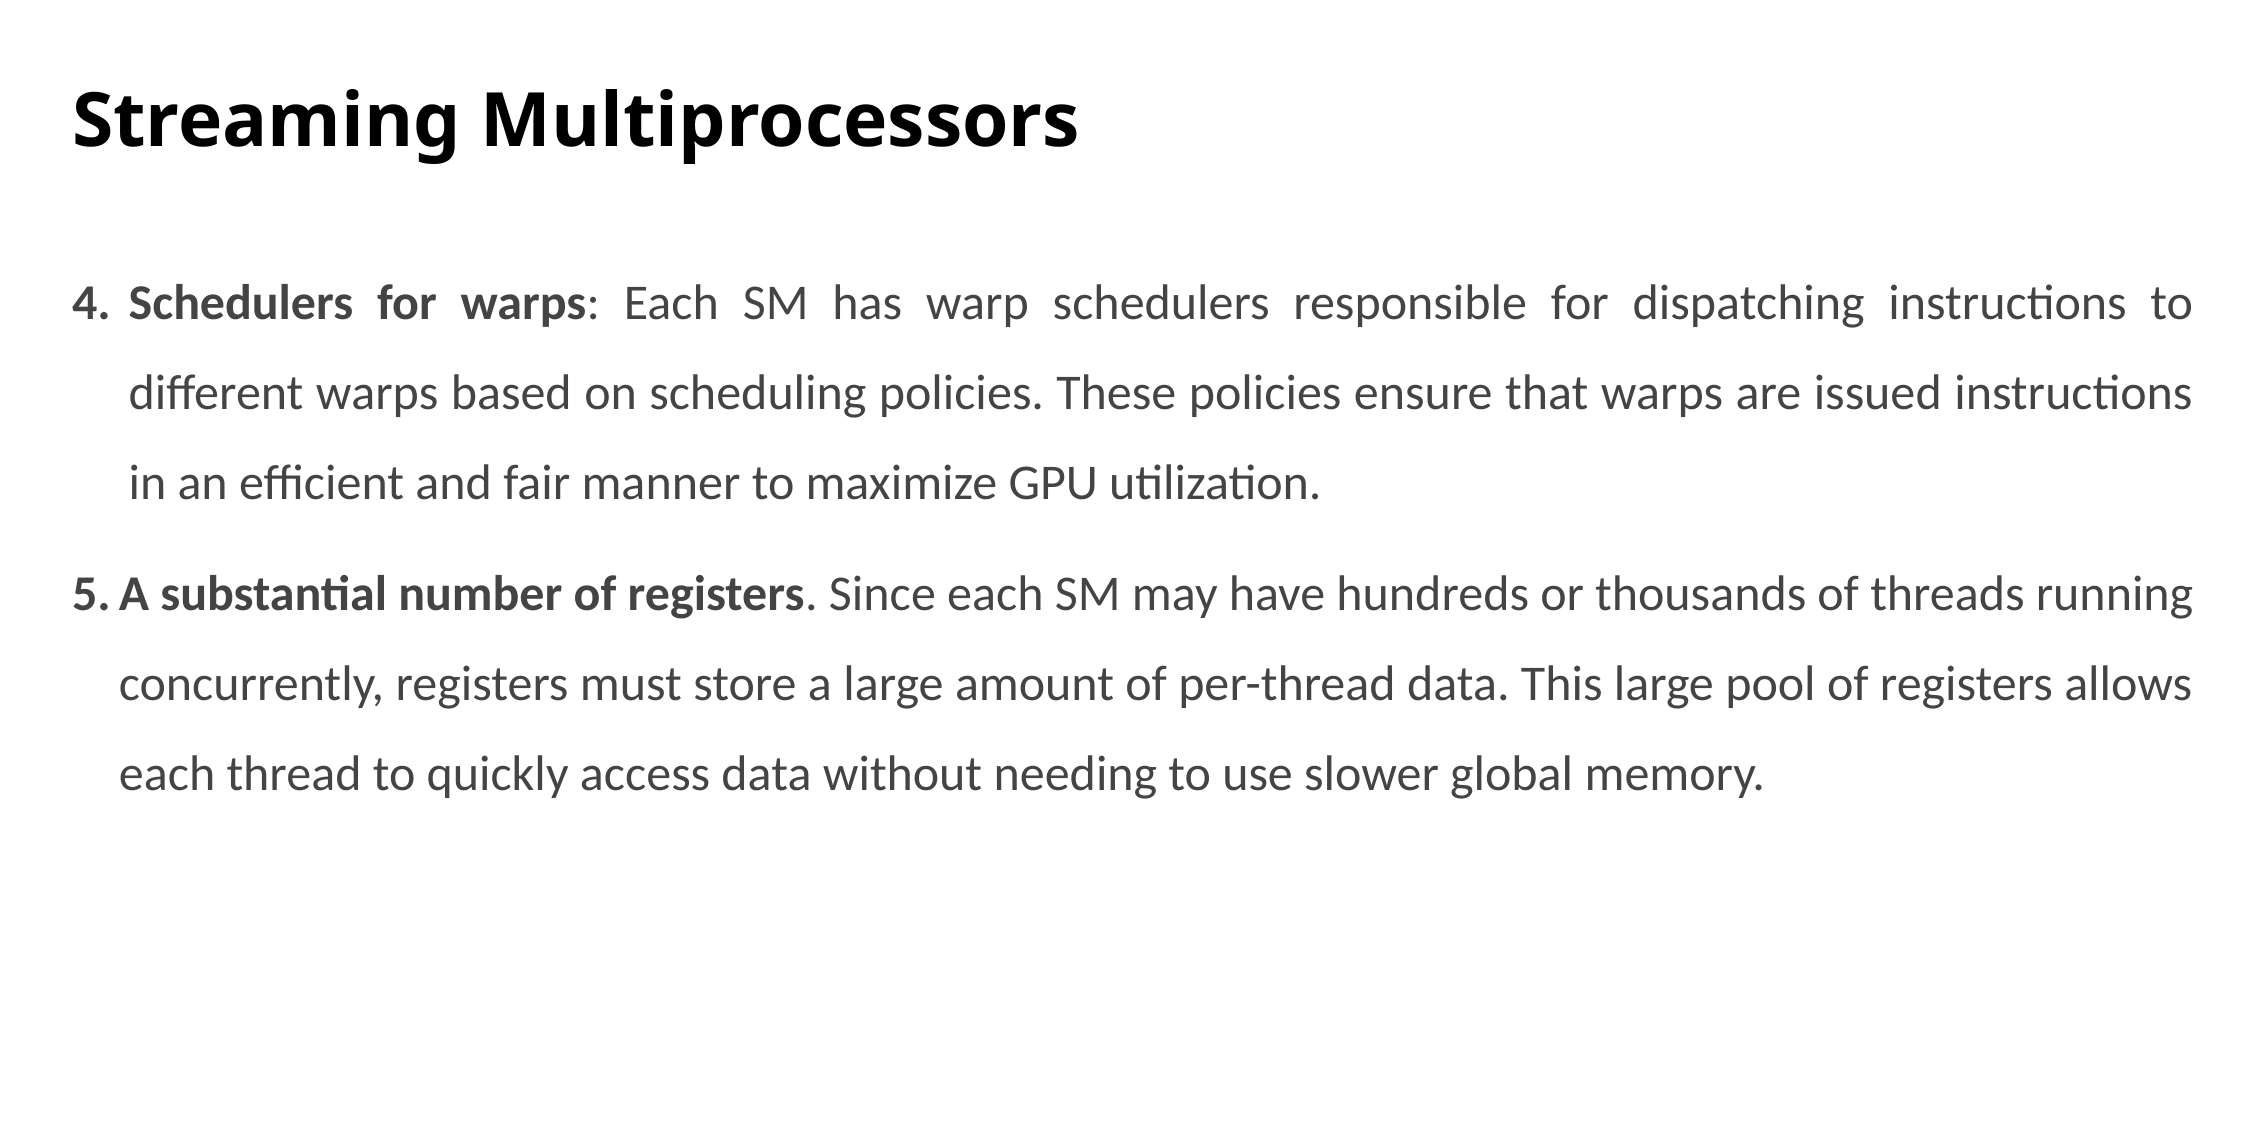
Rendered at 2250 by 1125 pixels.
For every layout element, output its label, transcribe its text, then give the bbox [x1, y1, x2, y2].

list Schedulers for warps: Each SM has warp schedulers responsible for dispatching instructions to different warps based on scheduling policies. These policies ensure that warps are issued instructions in an efficient and fair manner to maximize GPU utilization. A substantial number of registers. Since each SM may have hundreds or thousands of threads running concurrently, registers must store a large amount of per-thread data. This large pool of registers allows each thread to quickly access data without needing to use slower global memory. [57, 232, 2209, 1119]
title Streaming Multiprocessors [57, 87, 1998, 158]
